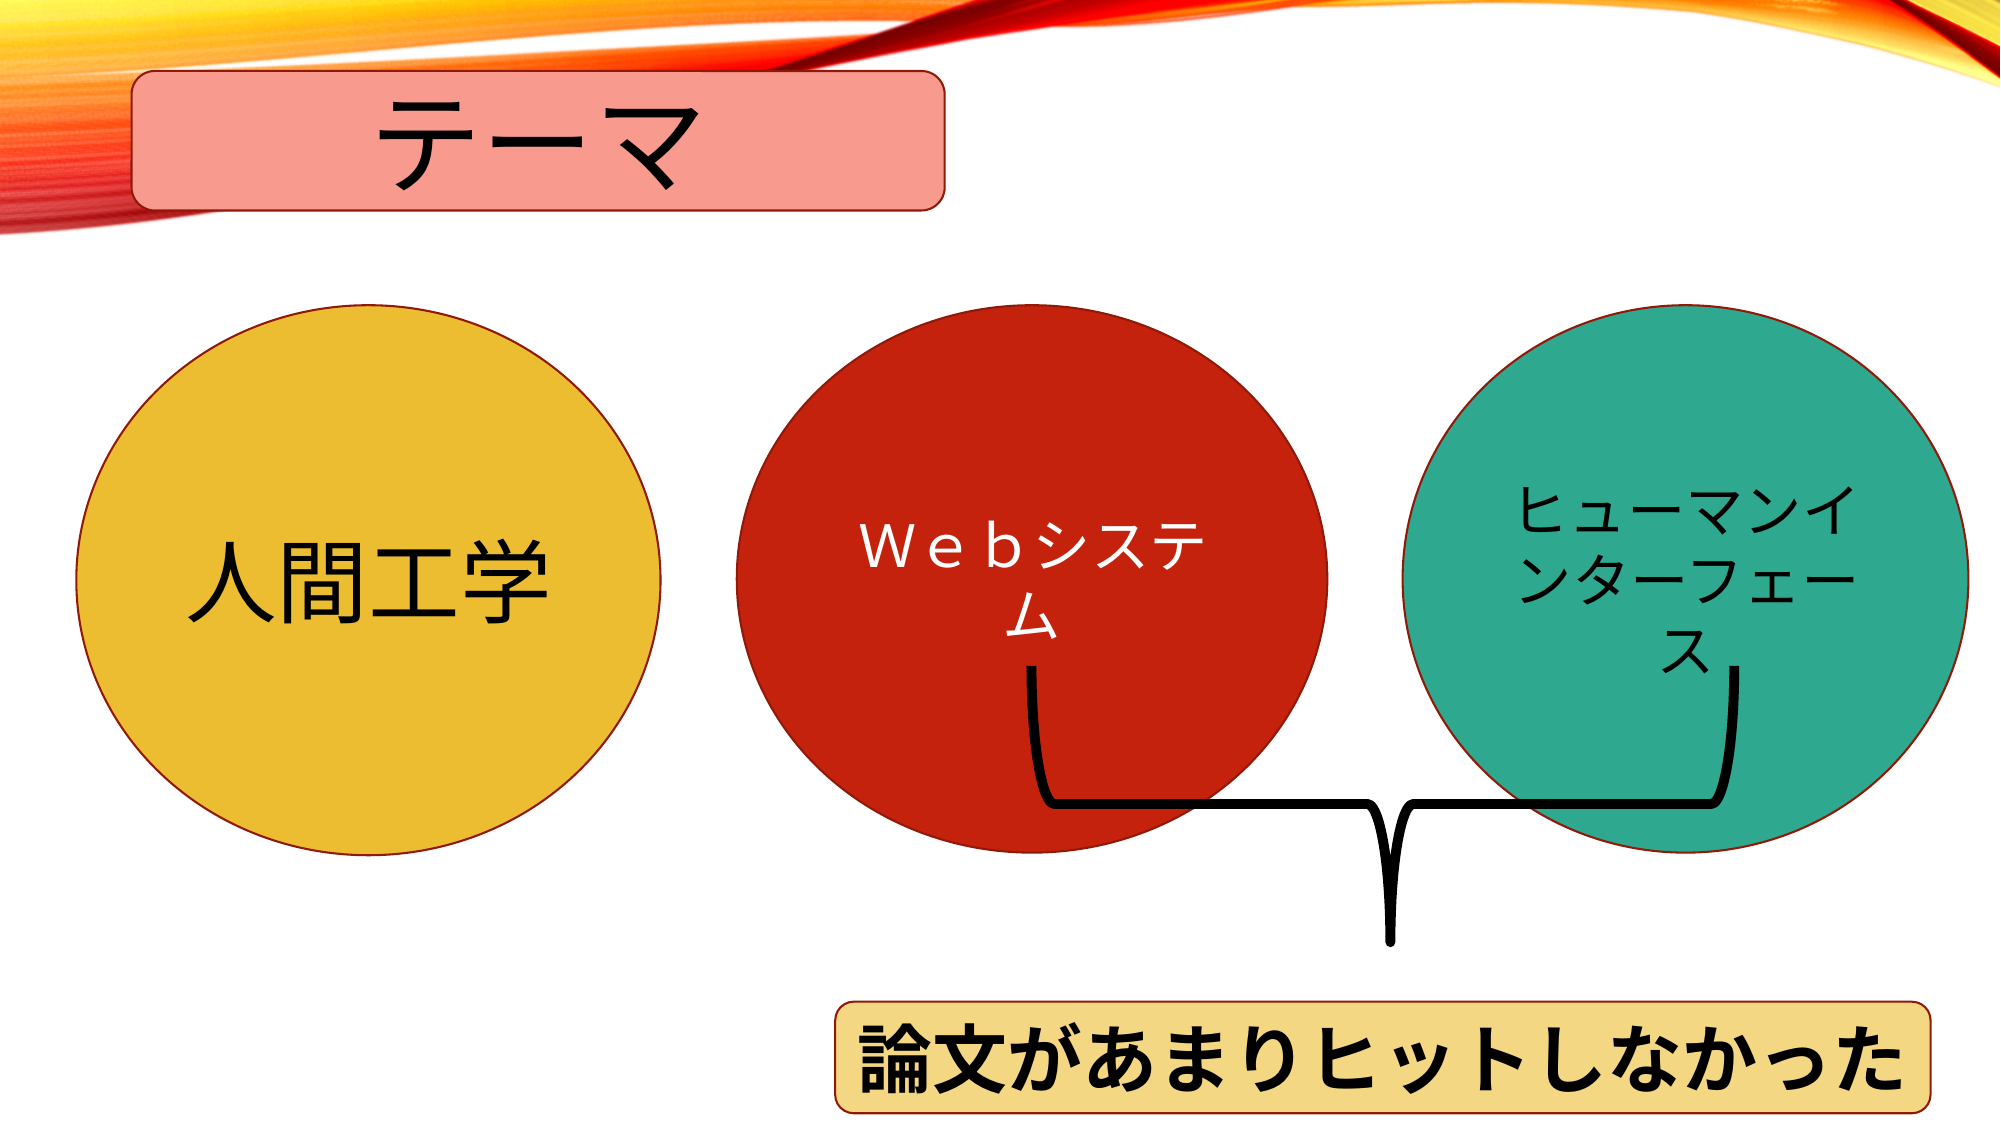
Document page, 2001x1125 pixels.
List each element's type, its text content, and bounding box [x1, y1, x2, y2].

text_box ヒューマンインターフェース [1401, 304, 1970, 854]
text_box Ｗｅｂシステム [735, 304, 1329, 854]
picture [0, 0, 2000, 237]
text_box テーマ [130, 69, 946, 212]
text_box 論文があまりヒットしなかった [834, 1000, 1932, 1115]
text_box [1029, 665, 1736, 944]
text_box 人間工学 [75, 304, 662, 857]
